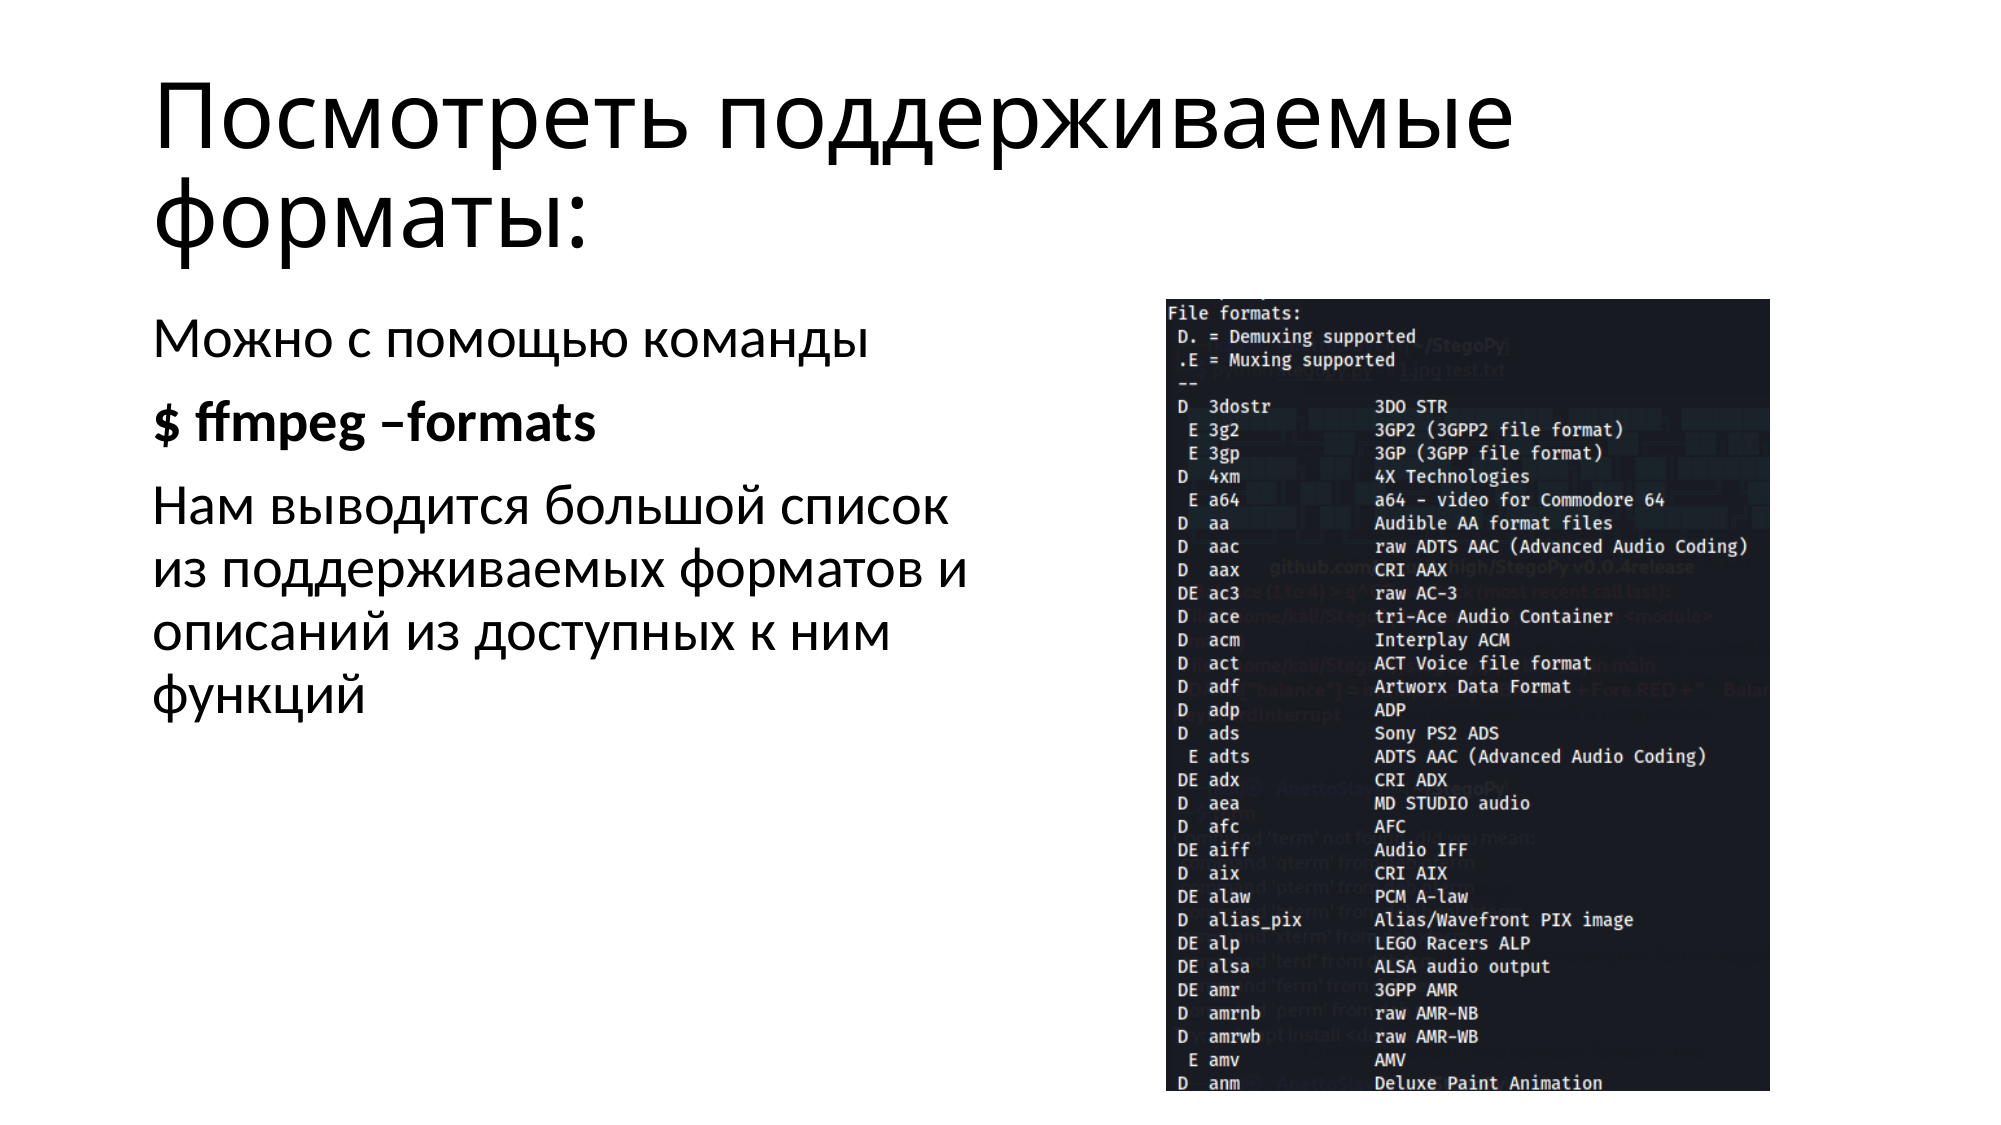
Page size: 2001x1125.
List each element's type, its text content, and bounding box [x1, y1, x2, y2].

picture [1166, 299, 1770, 1091]
list Можно с помощью команды $ ffmpeg –formats Нам выводится большой список из поддерживаемых форматов и описаний из доступных к ним функций [137, 299, 1000, 1014]
title Посмотреть поддерживаемые форматы: [137, 59, 1863, 278]
